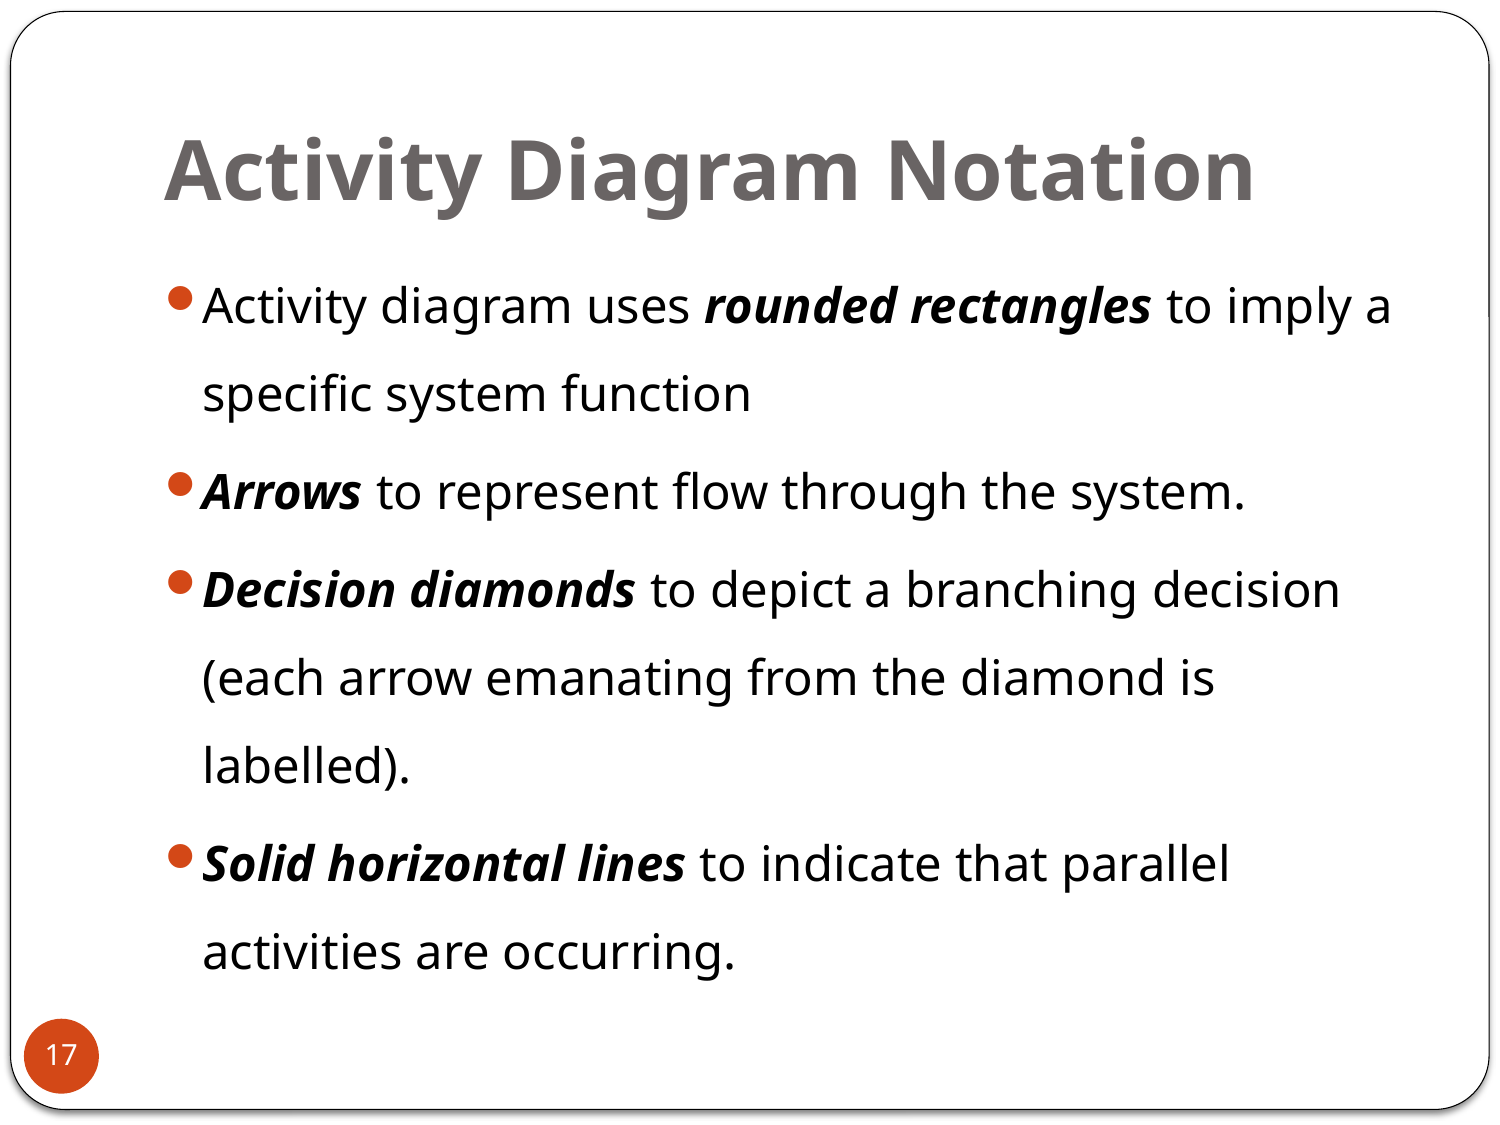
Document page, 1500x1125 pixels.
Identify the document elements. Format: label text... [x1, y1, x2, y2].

list Activity diagram uses rounded rectangles to imply a specific system function Arrows to represent flow through the system. Decision diamonds to depict a branching decision (each arrow emanating from the diamond is labelled). Solid horizontal lines to indicate that parallel activities are occurring. [150, 237, 1425, 988]
title Activity Diagram Notation [150, 45, 1425, 233]
slide_number 17 [23, 1018, 99, 1094]
